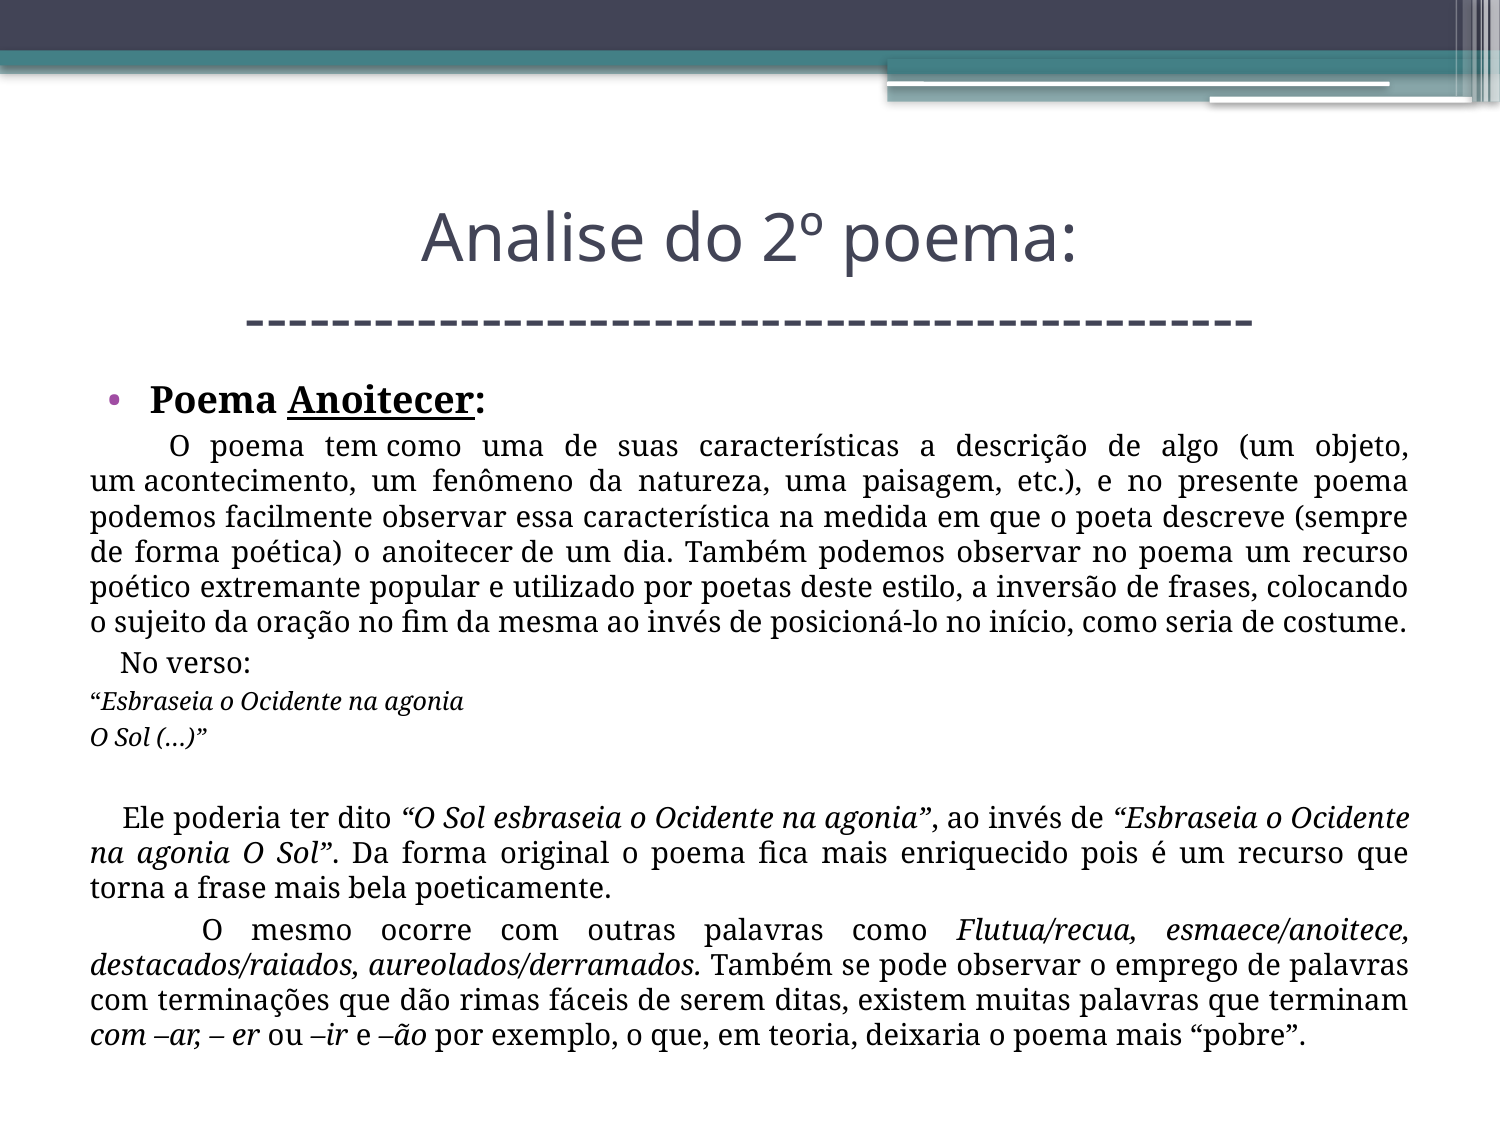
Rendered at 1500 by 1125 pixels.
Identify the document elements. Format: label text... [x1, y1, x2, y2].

title Analise do 2º poema: ----------------------------------------------- [75, 187, 1425, 363]
list Poema Anoitecer: O poema tem como uma de suas características a descrição de algo (um objeto, um acontecimento, um fenômeno da natureza, uma paisagem, etc.), e no presente poema podemos facilmente observar essa característica na medida em que o poeta descreve (sempre de forma poética) o anoitecer de um dia. Também podemos observar no poema um recurso poético extremante popular e utilizado por poetas deste estilo, a inversão de frases, colocando o sujeito da oração no fim da mesma ao invés de posicioná-lo no início, como seria de costume. No verso: “Esbraseia o Ocidente na agonia O Sol (…)” Ele poderia ter dito “O Sol esbraseia o Ocidente na agonia”, ao invés de “Esbraseia o Ocidente na agonia O Sol”. Da forma original o poema fica mais enriquecido pois é um recurso que torna a frase mais bela poeticamente. O mesmo ocorre com outras palavras como Flutua/recua, esmaece/anoitece, destacados/raiados, aureolados/derramados. Também se pode observar o emprego de palavras com terminações que dão rimas fáceis de serem ditas, existem muitas palavras que terminam com –ar, – er ou –ir e –ão por exemplo, o que, em teoria, deixaria o poema mais “pobre”. [75, 368, 1425, 1079]
